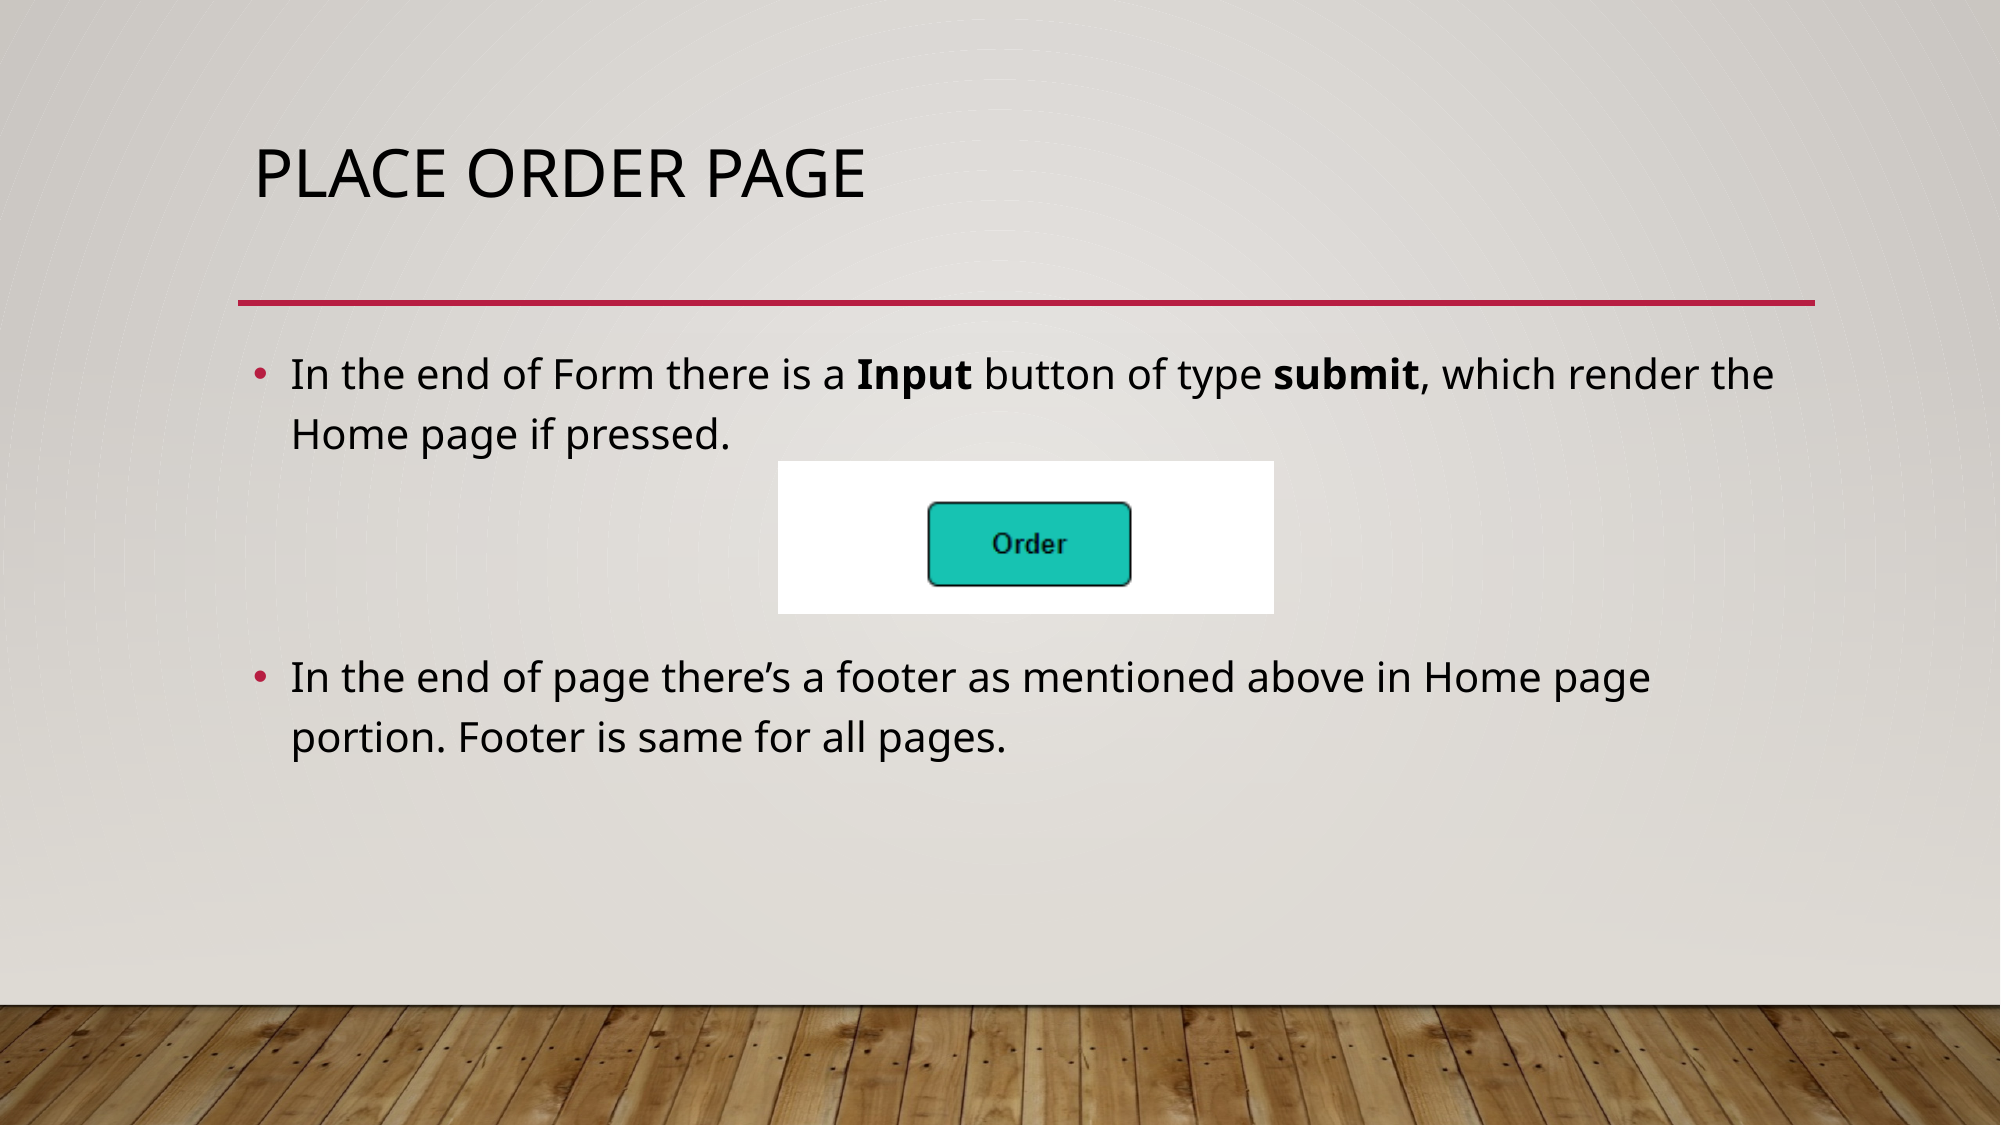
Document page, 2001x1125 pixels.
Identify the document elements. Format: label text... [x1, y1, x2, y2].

picture [777, 461, 1274, 614]
list In the end of Form there is a Input button of type submit, which render the Home page if pressed. In the end of page there’s a footer as mentioned above in Home page portion. Footer is same for all pages. [238, 330, 1814, 897]
title Place Order Page [238, 131, 1814, 305]
picture [0, 1005, 2000, 1125]
